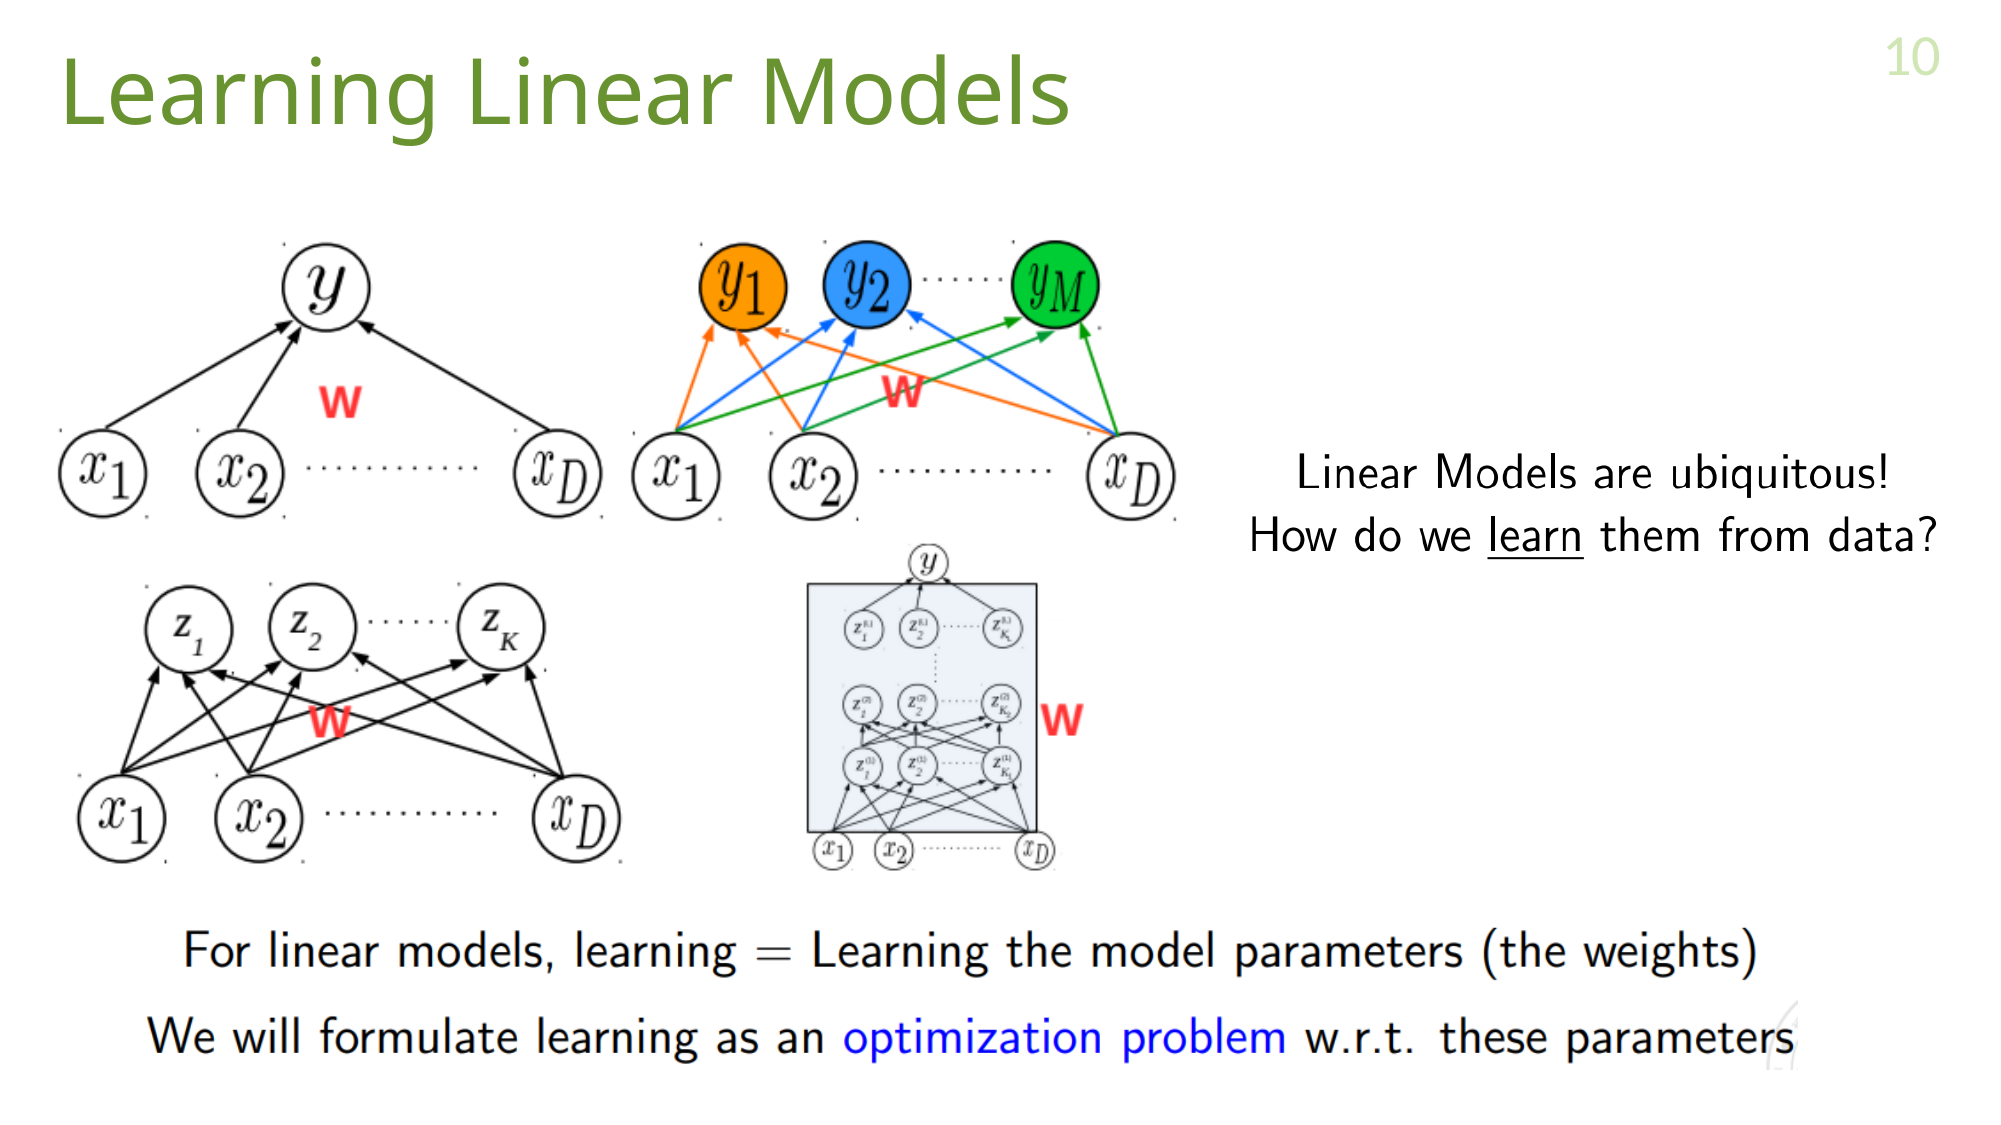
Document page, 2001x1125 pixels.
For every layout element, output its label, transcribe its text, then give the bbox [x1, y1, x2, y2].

picture [0, 207, 1799, 1070]
text_box 10 [1857, 22, 1957, 83]
picture [1226, 449, 1957, 563]
title Learning Linear Models [43, 27, 1970, 163]
